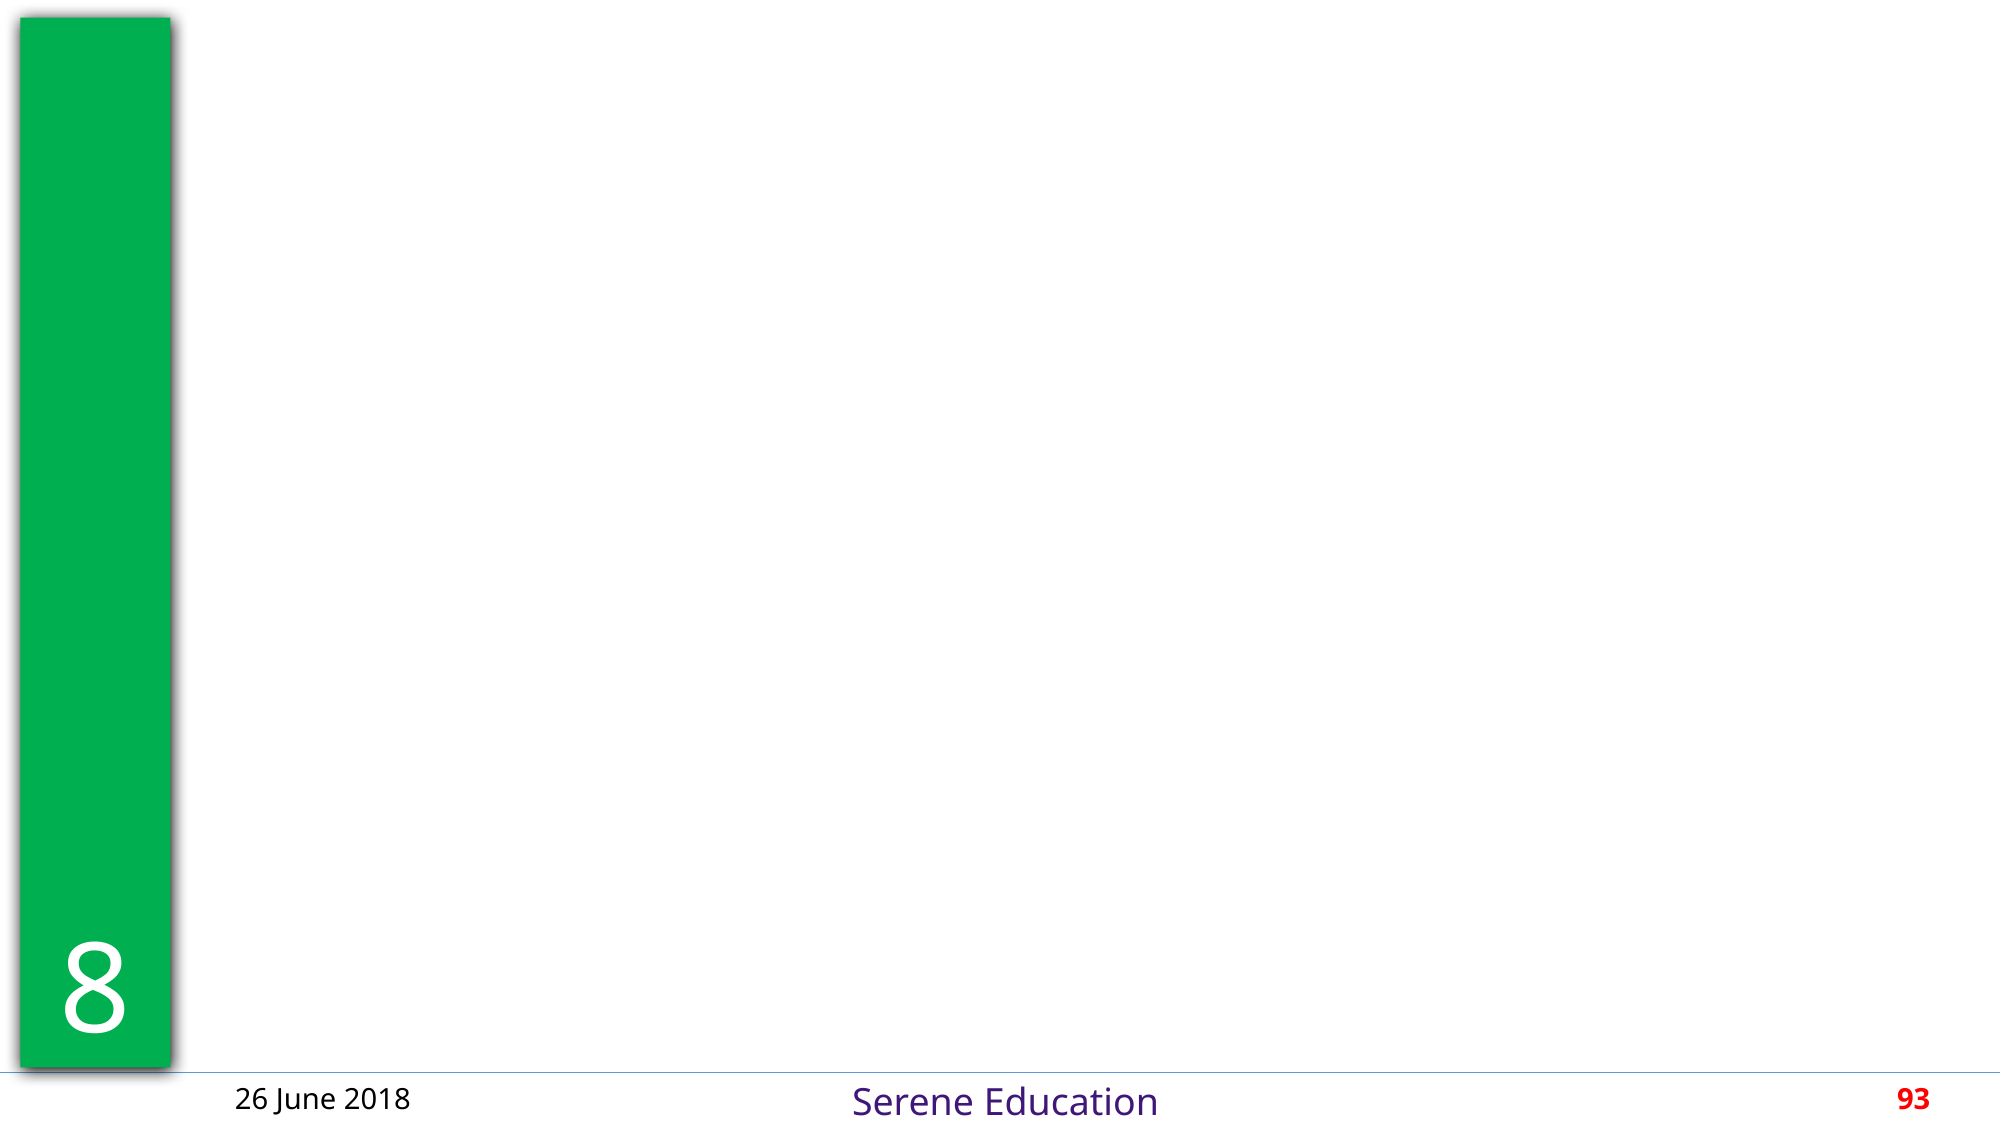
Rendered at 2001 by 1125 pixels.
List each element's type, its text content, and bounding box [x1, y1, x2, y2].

slide_number 93 [1495, 1072, 1946, 1115]
list 8 [20, 17, 171, 1068]
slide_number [220, 1072, 671, 1115]
